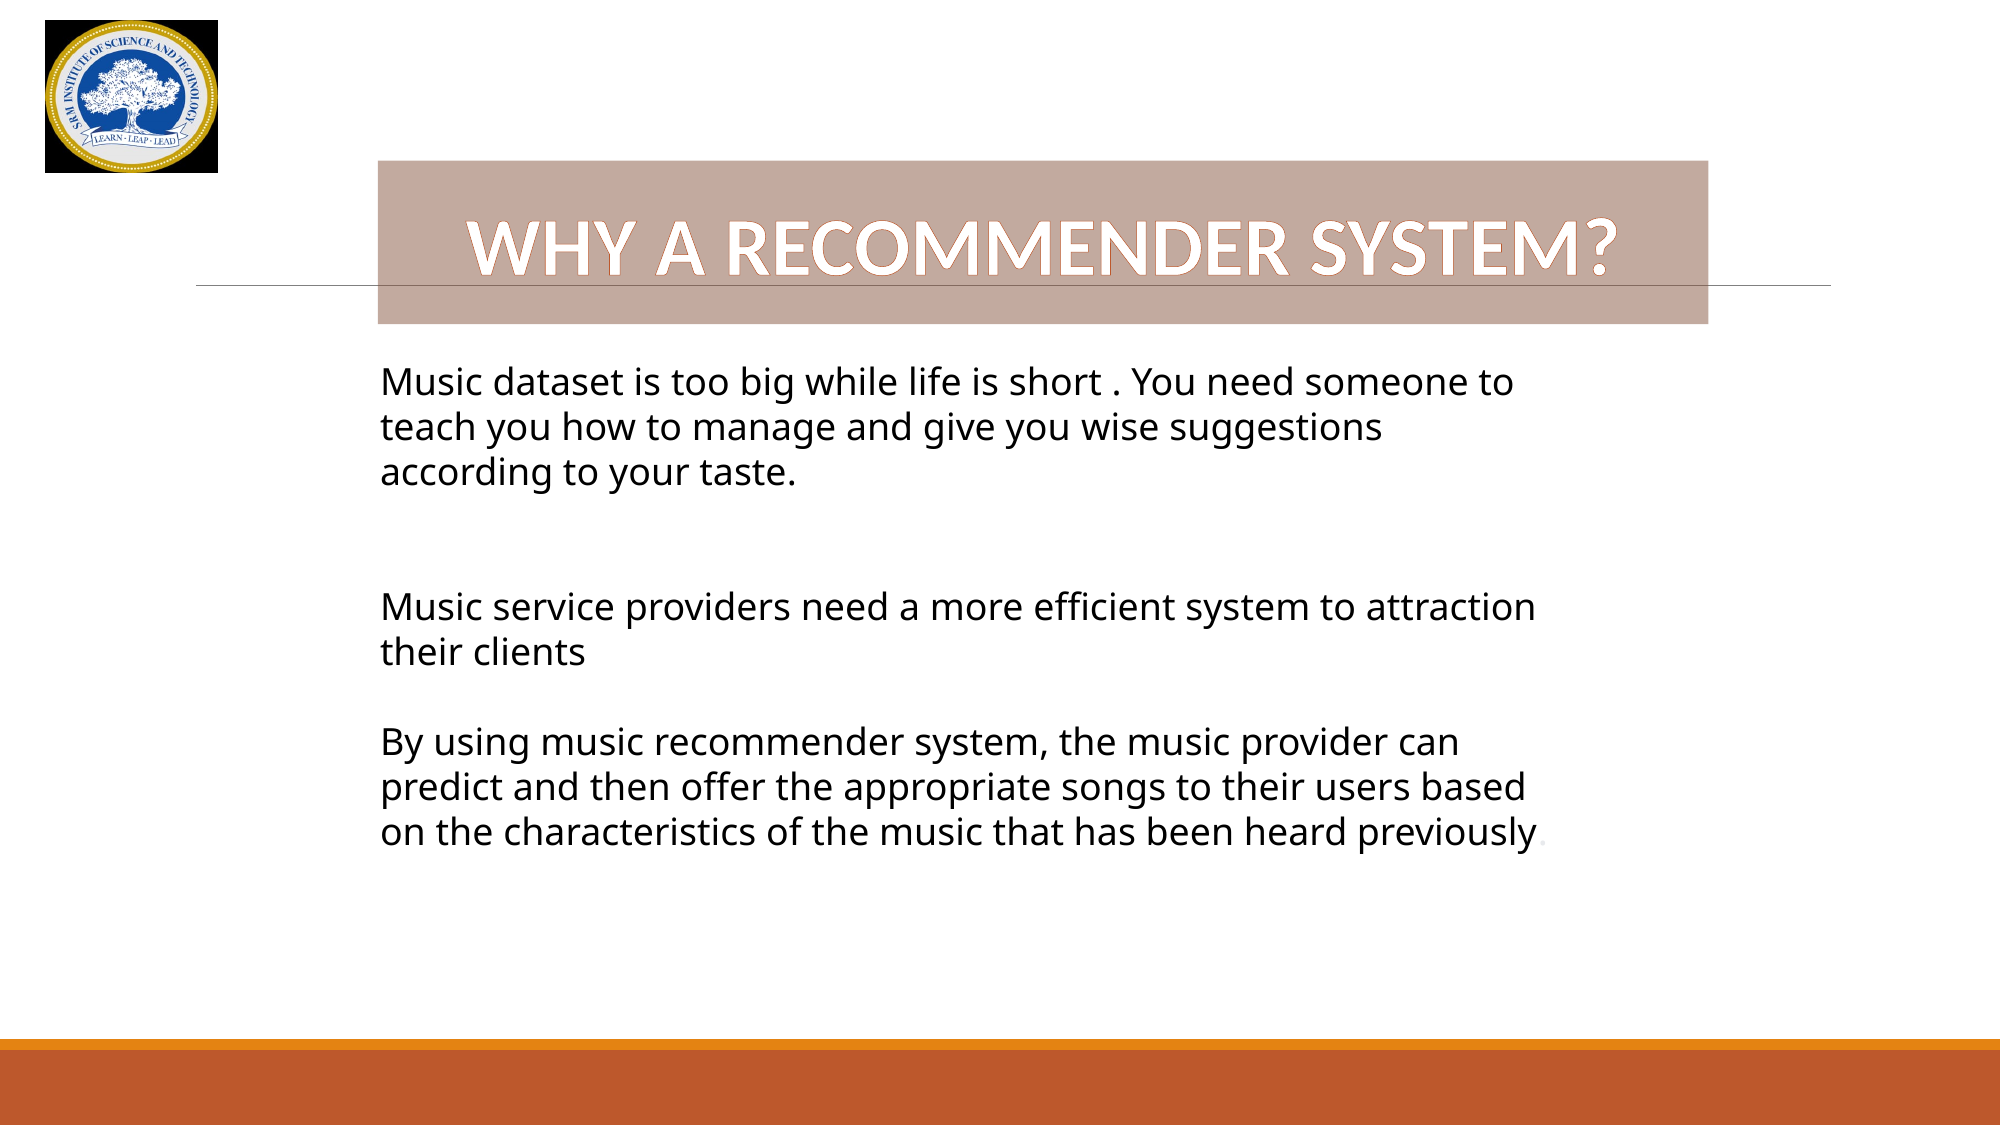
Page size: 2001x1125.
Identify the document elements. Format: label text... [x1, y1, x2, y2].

text_box [377, 160, 1709, 325]
text_box WHY A RECOMMENDER SYSTEM? [450, 184, 1637, 300]
text_box Music dataset is too big while life is short . You need someone to teach you how to manage and give you wise suggestions according to your taste. Music service providers need a more efficient system to attraction their clients By using music recommender system, the music provider can predict and then offer the appropriate songs to their users based on the characteristics of the music that has been heard previously. [365, 350, 1579, 861]
picture [44, 20, 218, 173]
